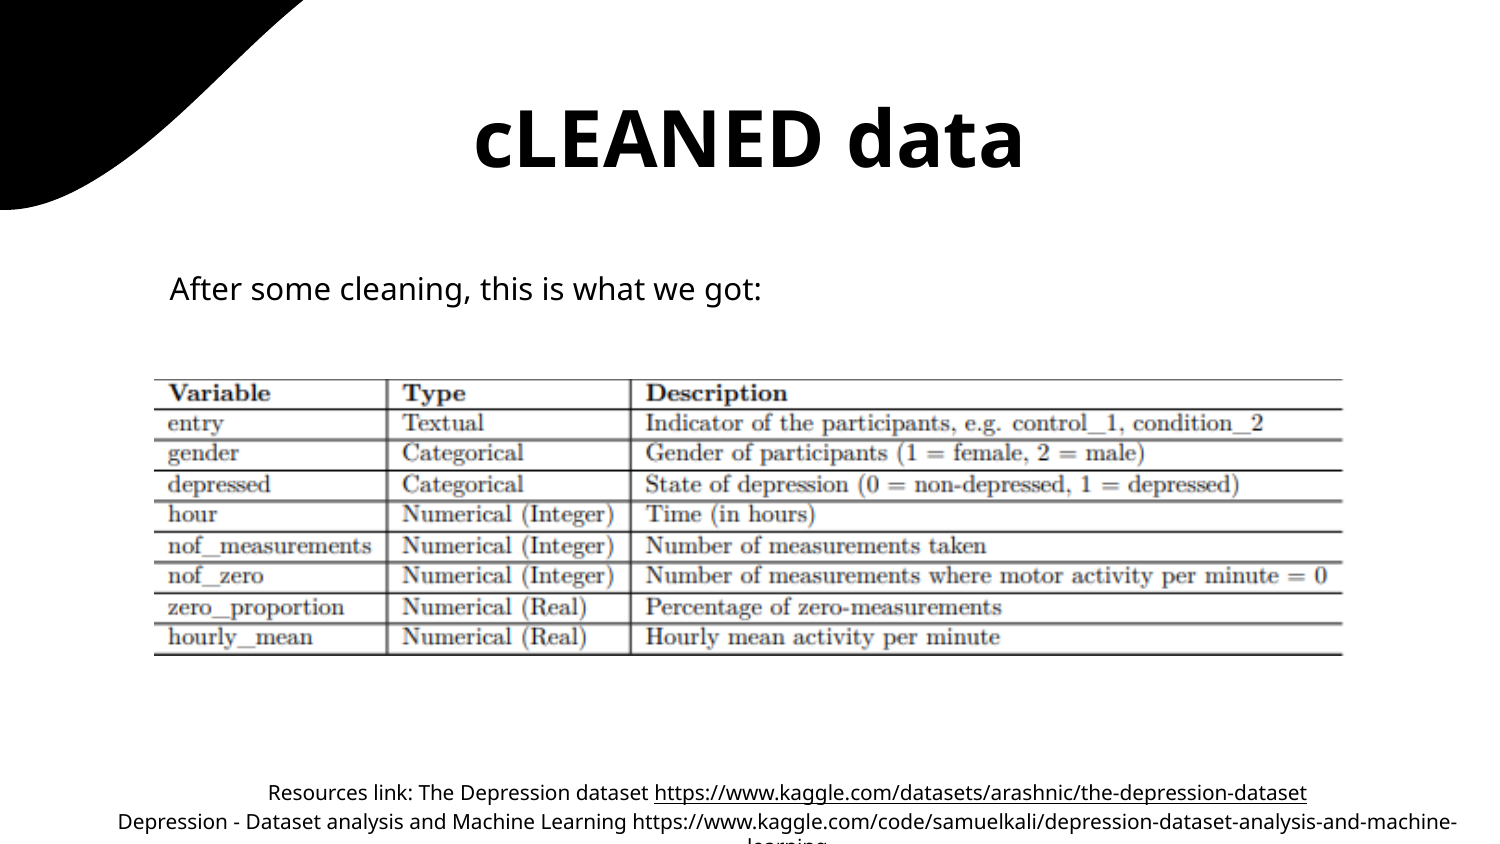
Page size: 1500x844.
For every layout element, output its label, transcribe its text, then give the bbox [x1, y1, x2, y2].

title cLEANED data [118, 72, 1382, 167]
subtitle After some cleaning, this is what we got: [154, 266, 1046, 310]
picture [154, 379, 1346, 656]
subtitle Resources link: The Depression dataset https://www.kaggle.com/datasets/arashnic/the-depression-dataset Depression - Dataset analysis and Machine Learning https://www.kaggle.com/code/samuelkali/depression-dataset-analysis-and-machine-learning [0, 794, 1500, 844]
